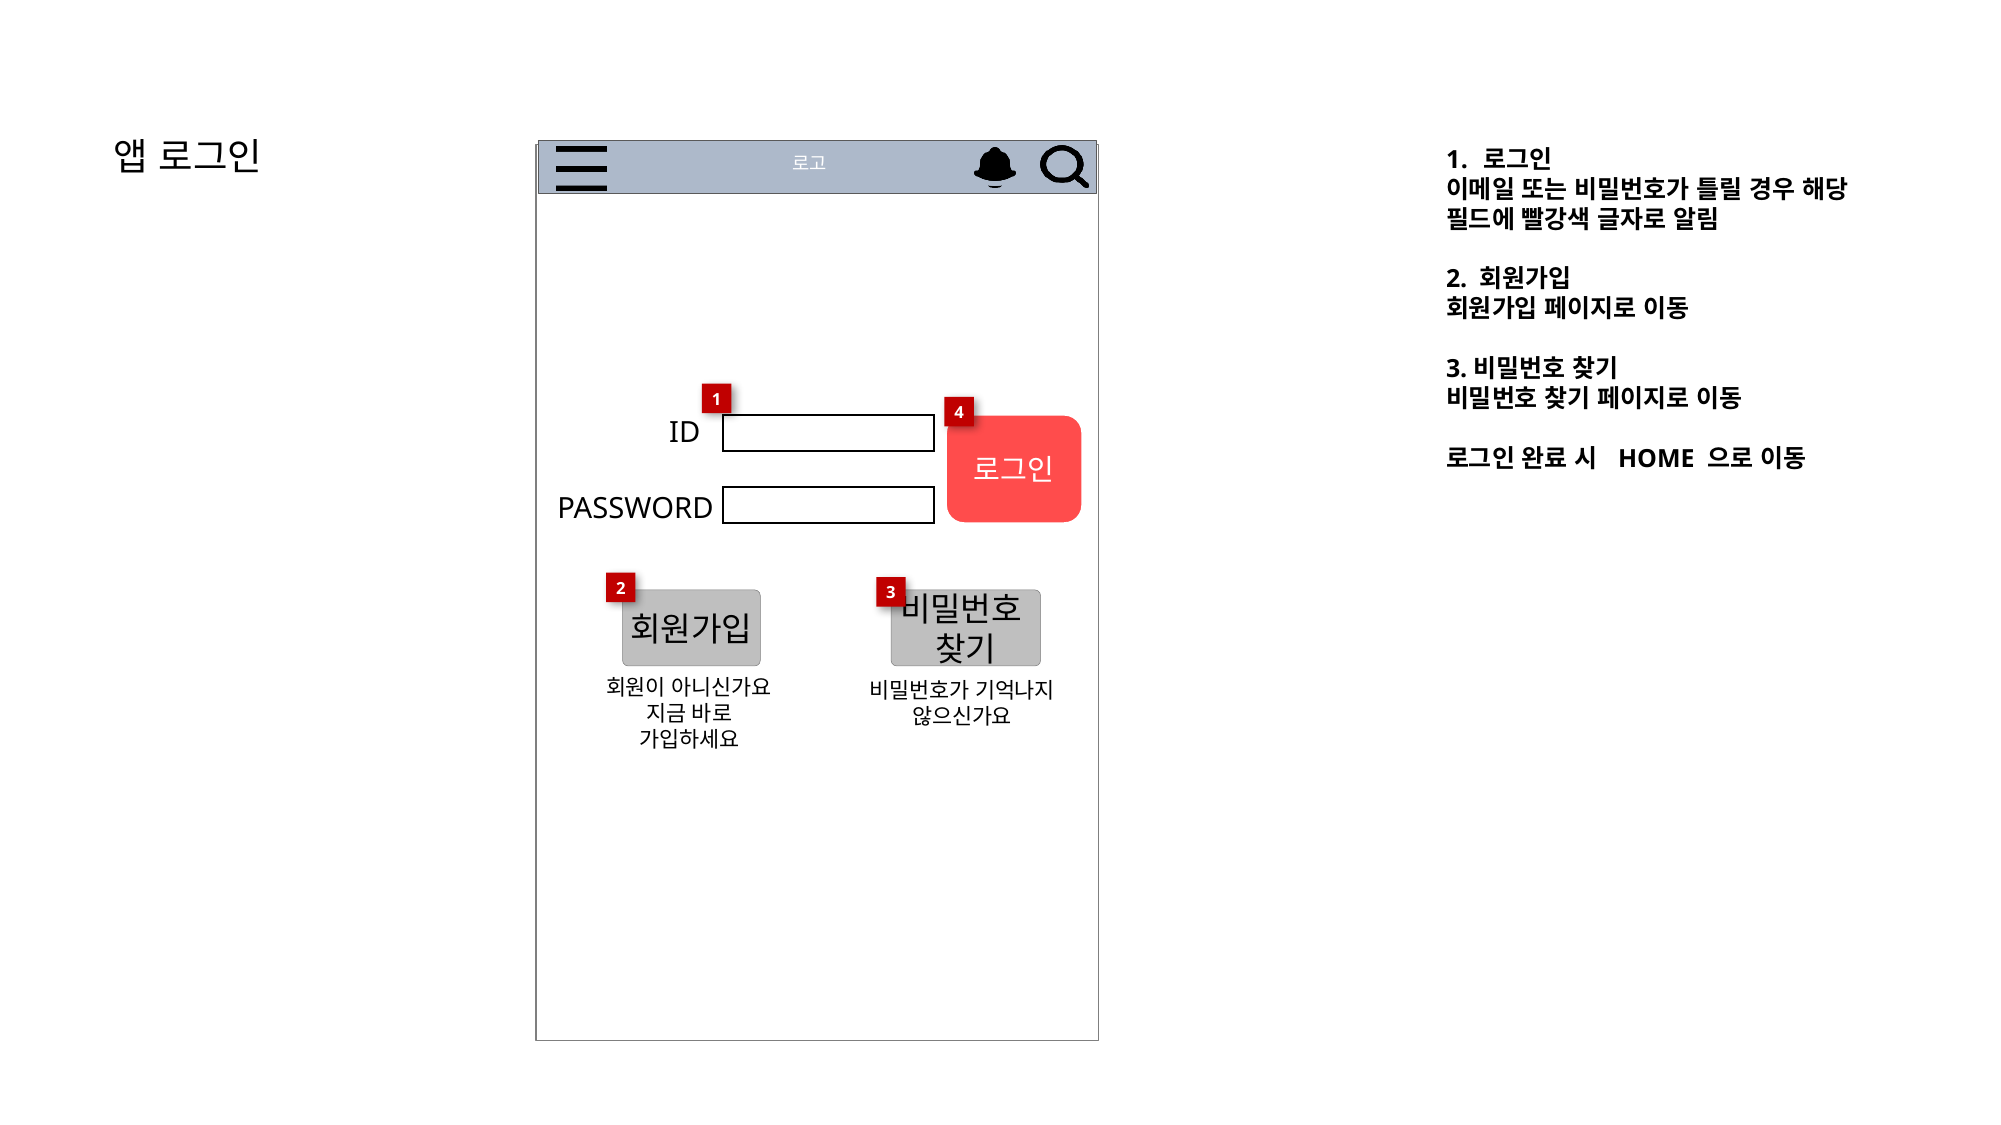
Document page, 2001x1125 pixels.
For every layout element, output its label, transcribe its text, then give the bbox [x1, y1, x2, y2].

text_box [536, 140, 1099, 1041]
text_box 로그인 이메일 또는 비밀번호가 틀릴 경우 해당 필드에 빨강색 글자로 알림 2. 회원가입 회원가입 페이지로 이동 3.비밀번호 찾기 비밀번호 찾기 페이지로 이동 로그인 완료 시 HOME 으로 이동 [1431, 135, 1890, 480]
text_box 앱 로그인 [10, 125, 366, 168]
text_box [542, 406, 1083, 738]
